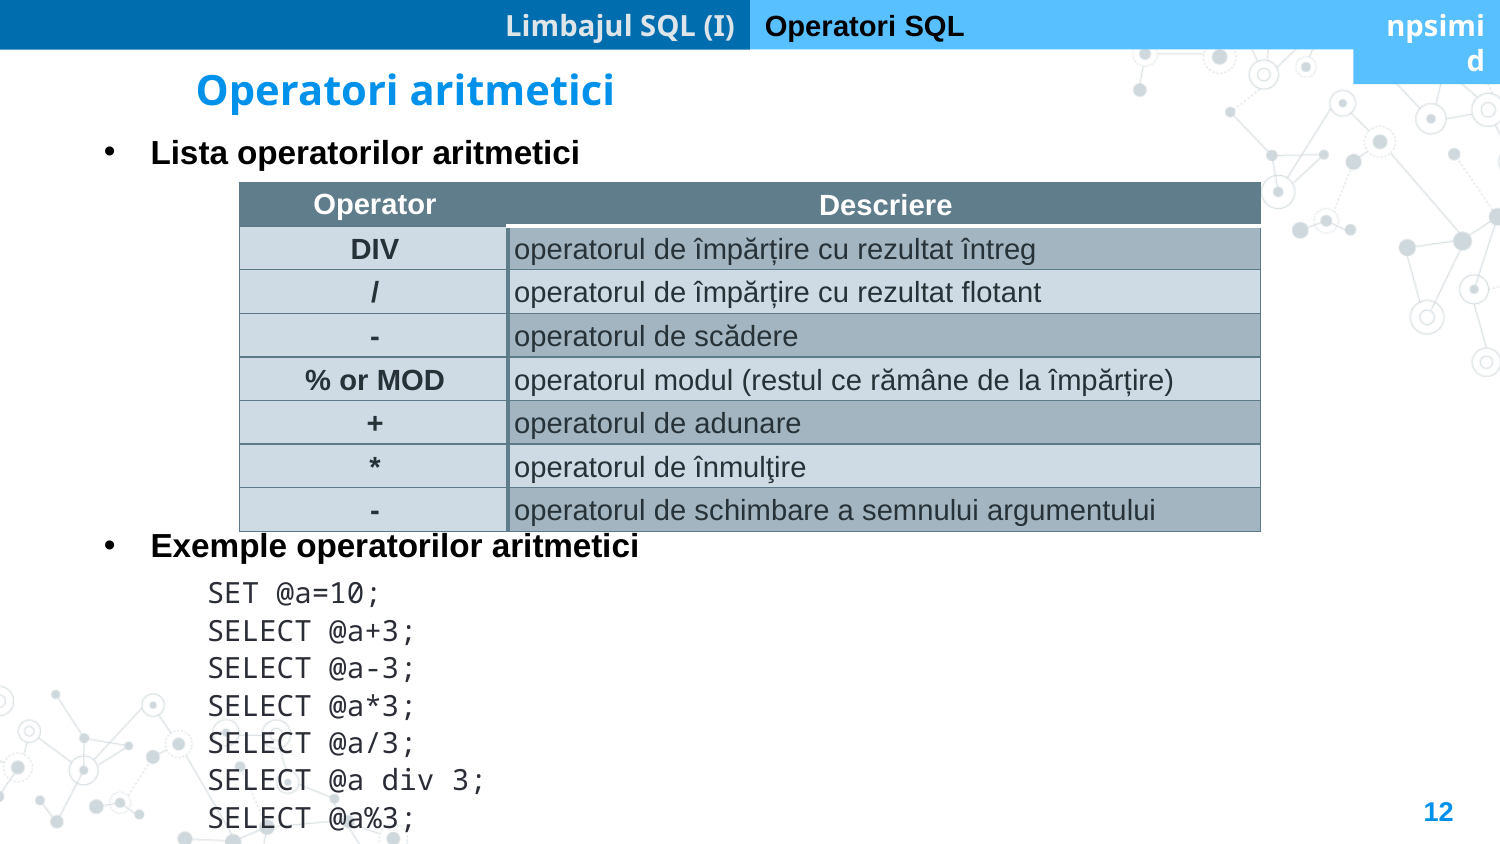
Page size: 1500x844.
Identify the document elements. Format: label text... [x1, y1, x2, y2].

table_cell * [240, 445, 506, 487]
table_cell % or MOD [240, 358, 506, 400]
table_cell DIV [240, 227, 506, 269]
picture [0, 50, 1500, 844]
text_box Operatori SQL [750, 0, 1353, 50]
text_box Exemple operatorilor aritmetici [88, 517, 882, 572]
table_header Descriere [510, 183, 1260, 224]
text_box SET @a=10; SELECT @a+3; SELECT @a-3; SELECT @a*3; SELECT @a/3; SELECT @a div 3; SELECT @a%3; [192, 564, 943, 842]
table_cell operatorul de împărțire cu rezultat întreg [510, 228, 1260, 269]
table_header Operator [240, 183, 506, 225]
table_cell operatorul de scădere [510, 314, 1260, 356]
table_cell / [240, 270, 506, 313]
text_box 12 [1378, 779, 1469, 844]
text_box Limbajul SQL (I) [0, 0, 750, 50]
table_cell - [240, 314, 506, 356]
table_cell operatorul de înmulţire [510, 445, 1260, 487]
table_cell operatorul de schimbare a semnului argumentului [510, 488, 1260, 531]
text_box Lista operatorilor aritmetici [88, 123, 882, 179]
table_cell operatorul de adunare [510, 401, 1260, 443]
table_cell operatorul modul (restul ce rămâne de la împărțire) [510, 358, 1260, 400]
table_cell + [240, 401, 506, 443]
text_box npsimid [1353, 0, 1500, 85]
text_box Operatori aritmetici [180, 56, 631, 122]
table_cell - [240, 488, 506, 517]
table_cell operatorul de împărțire cu rezultat flotant [510, 270, 1260, 313]
